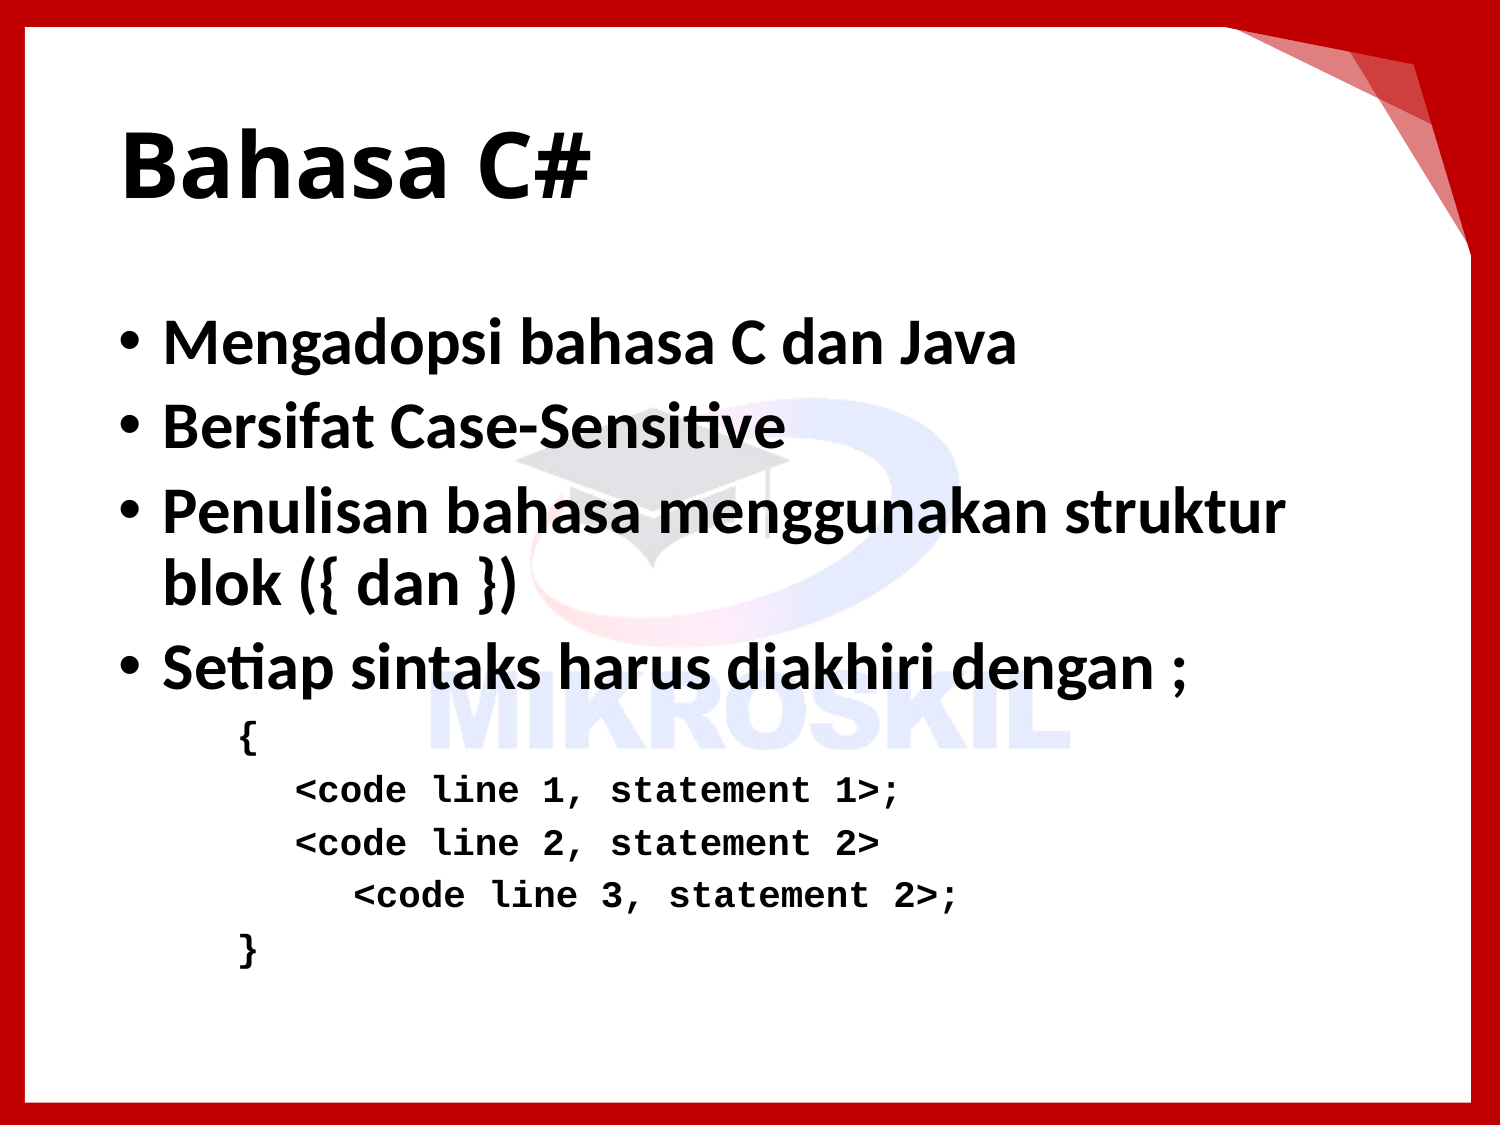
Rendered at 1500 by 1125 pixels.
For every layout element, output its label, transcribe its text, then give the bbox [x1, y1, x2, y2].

title Bahasa C# [103, 59, 1397, 278]
list Mengadopsi bahasa C dan Java Bersifat Case-Sensitive Penulisan bahasa menggunakan struktur blok ({ dan }) Setiap sintaks harus diakhiri dengan ; { <code line 1, statement 1>; <code line 2, statement 2> <code line 3, statement 2>; } [103, 299, 1397, 1014]
